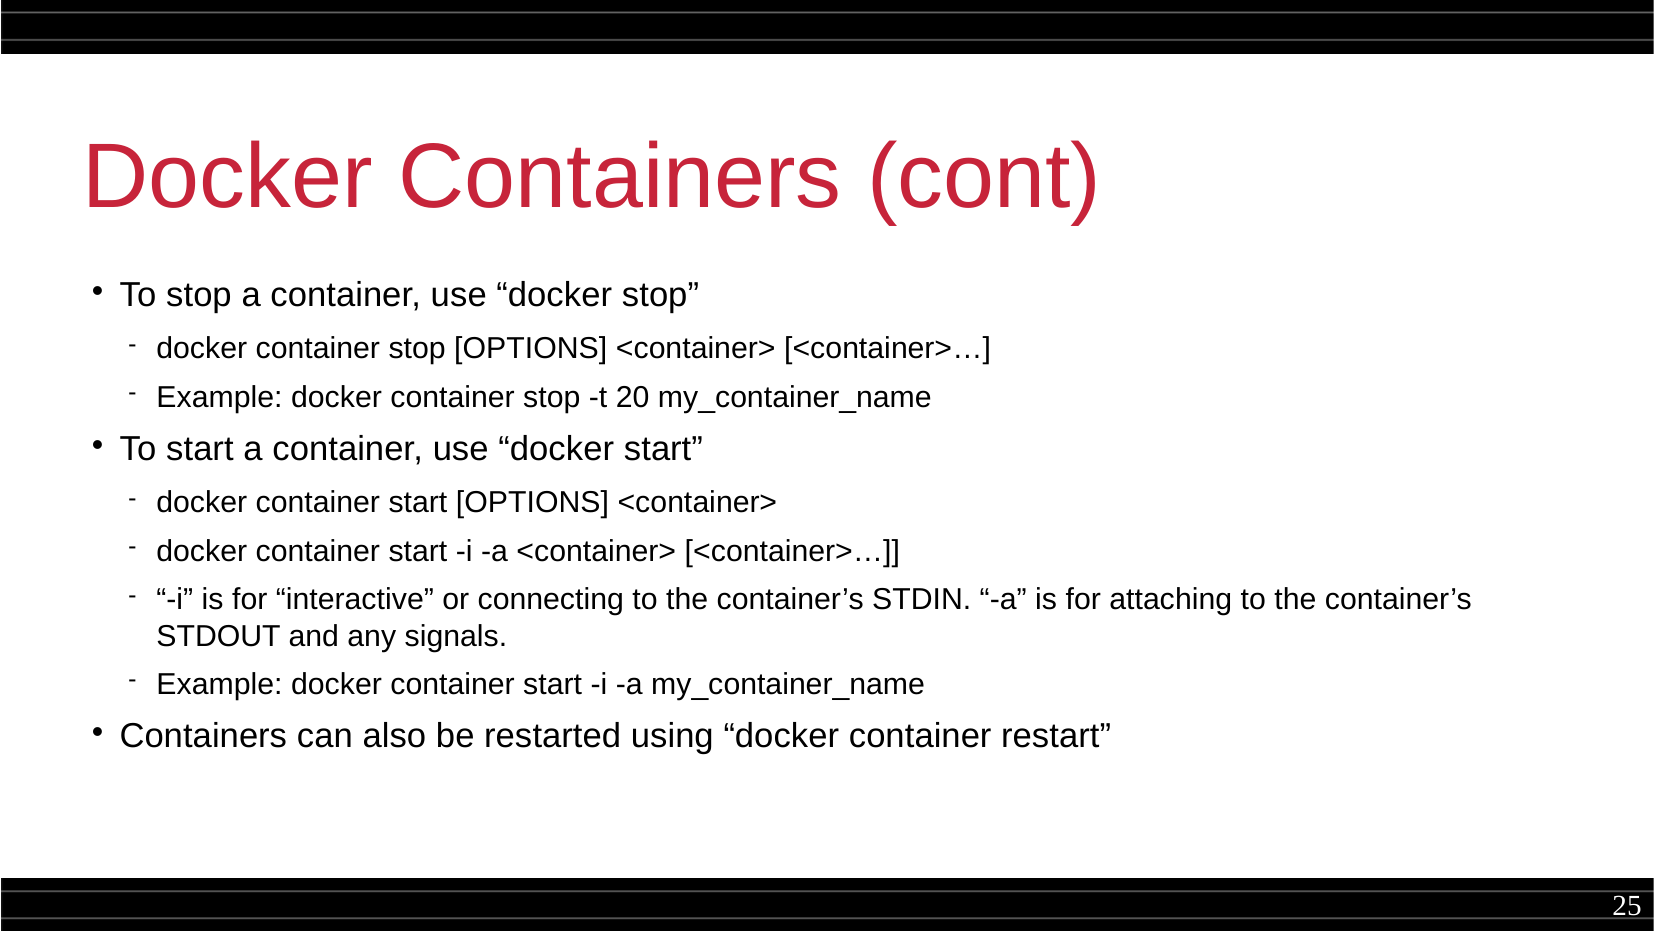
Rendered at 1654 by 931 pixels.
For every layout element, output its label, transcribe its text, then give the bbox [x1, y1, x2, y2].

text_box To stop a container, use “docker stop” docker container stop [OPTIONS] <container> [<container>…] Example: docker container stop -t 20 my_container_name To start a container, use “docker start” docker container start [OPTIONS] <container> docker container start -i -a <container> [<container>…]] “-i” is for “interactive” or connecting to the container’s STDIN. “-a” is for attaching to the container’s STDOUT and any signals. Example: docker container start -i -a my_container_name Containers can also be restarted using “docker container restart” [82, 271, 1571, 757]
picture [1, 0, 1654, 54]
picture [1, 878, 1654, 931]
text_box Docker Containers (cont) [82, 92, 1571, 248]
